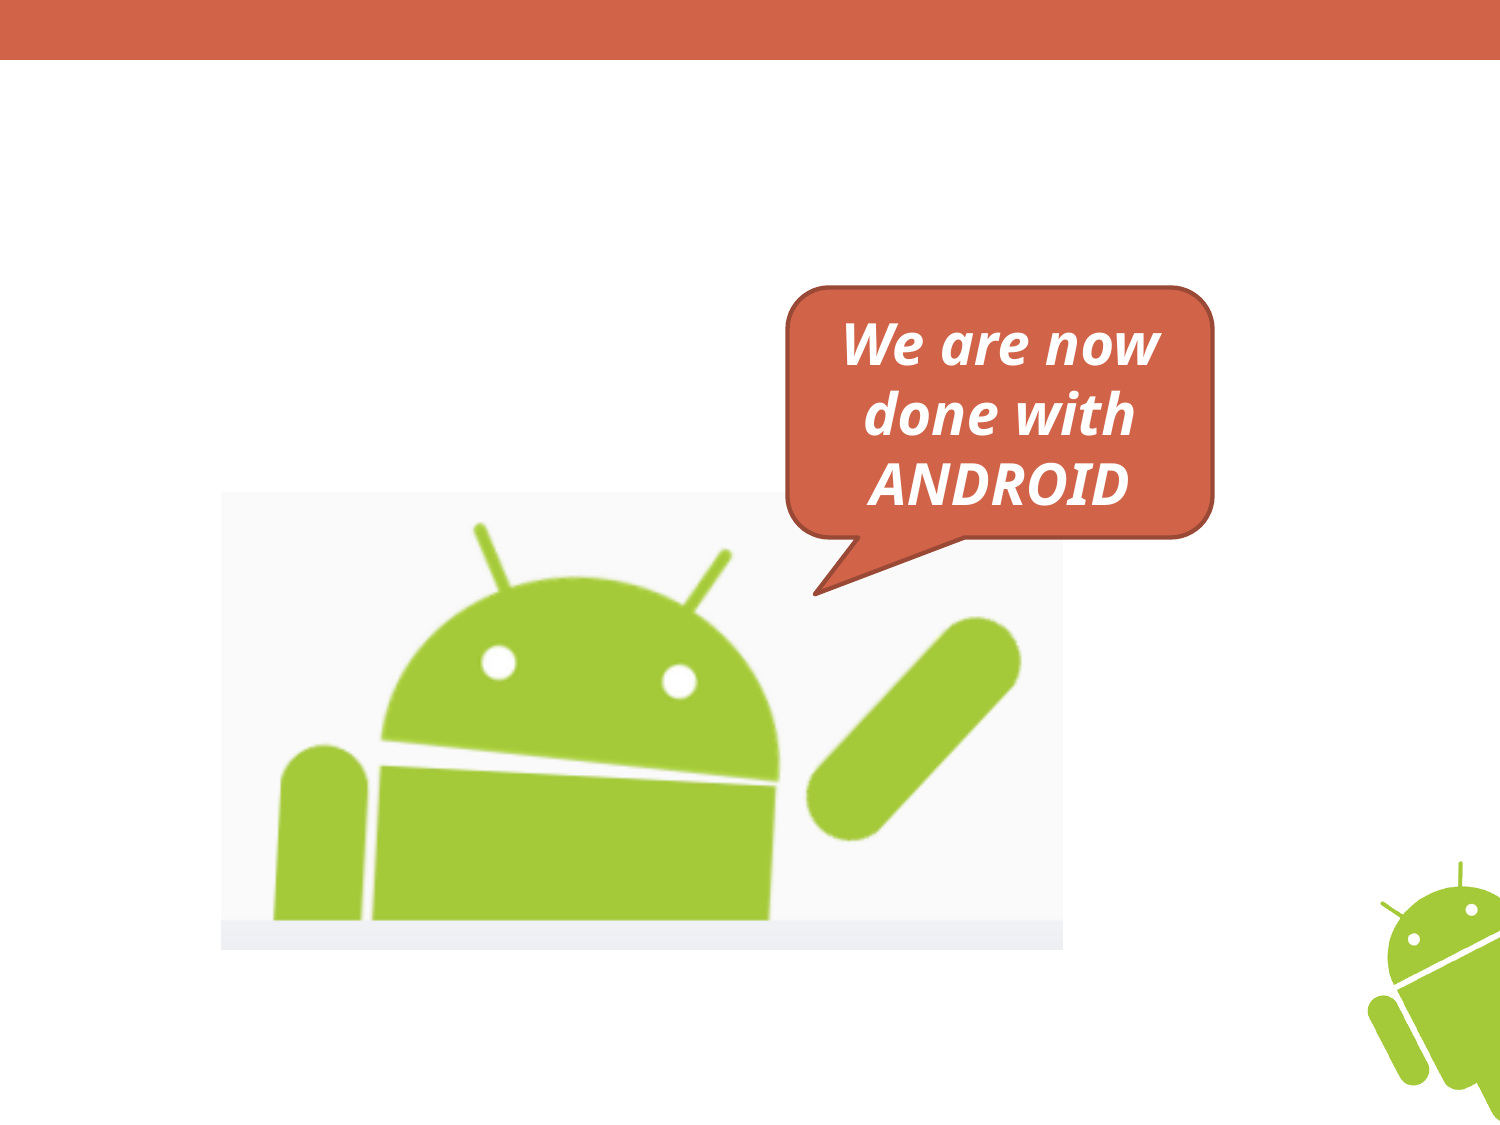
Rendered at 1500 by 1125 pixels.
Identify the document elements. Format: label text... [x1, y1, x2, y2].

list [221, 492, 1063, 951]
picture [1362, 860, 1500, 1125]
text_box We are now done with ANDROID [785, 285, 1215, 540]
